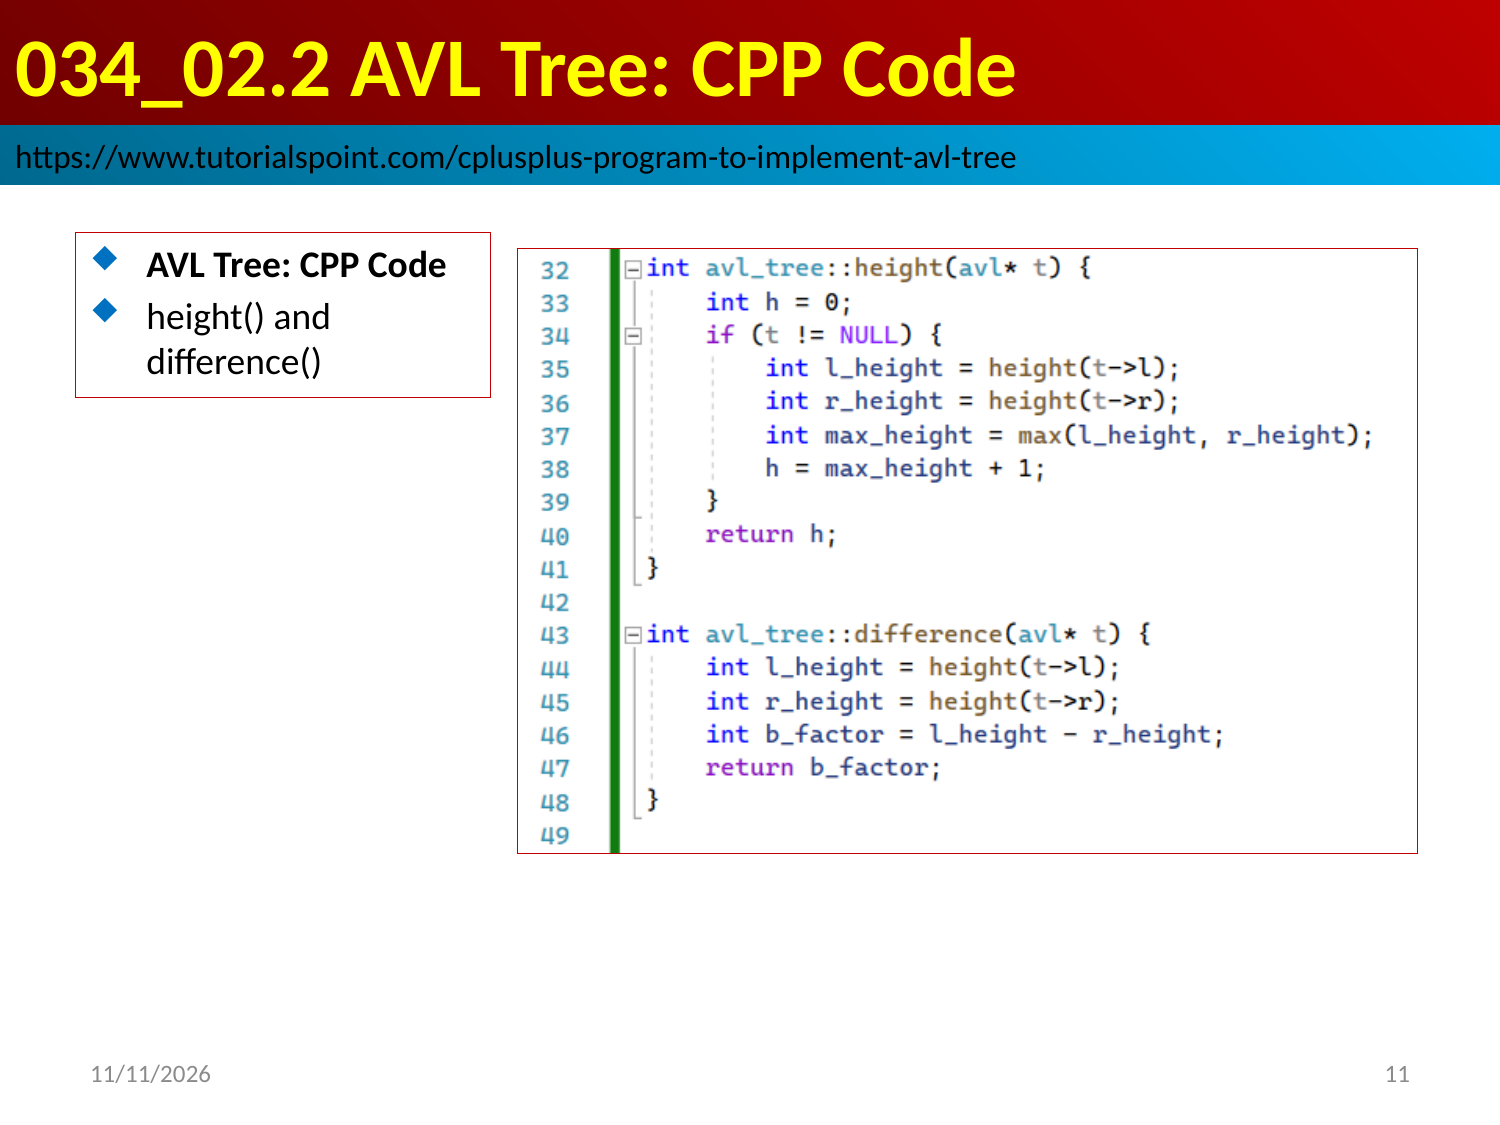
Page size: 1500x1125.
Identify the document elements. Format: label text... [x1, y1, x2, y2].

slide_number 11 [1074, 1042, 1425, 1103]
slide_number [75, 1042, 425, 1103]
subtitle AVL Tree: CPP Code height() and difference() [75, 232, 491, 398]
picture [517, 248, 1418, 854]
title 034_02.2 AVL Tree: CPP Code [0, 0, 1500, 125]
text_box https://www.tutorialspoint.com/cplusplus-program-to-implement-avl-tree [0, 125, 1500, 185]
